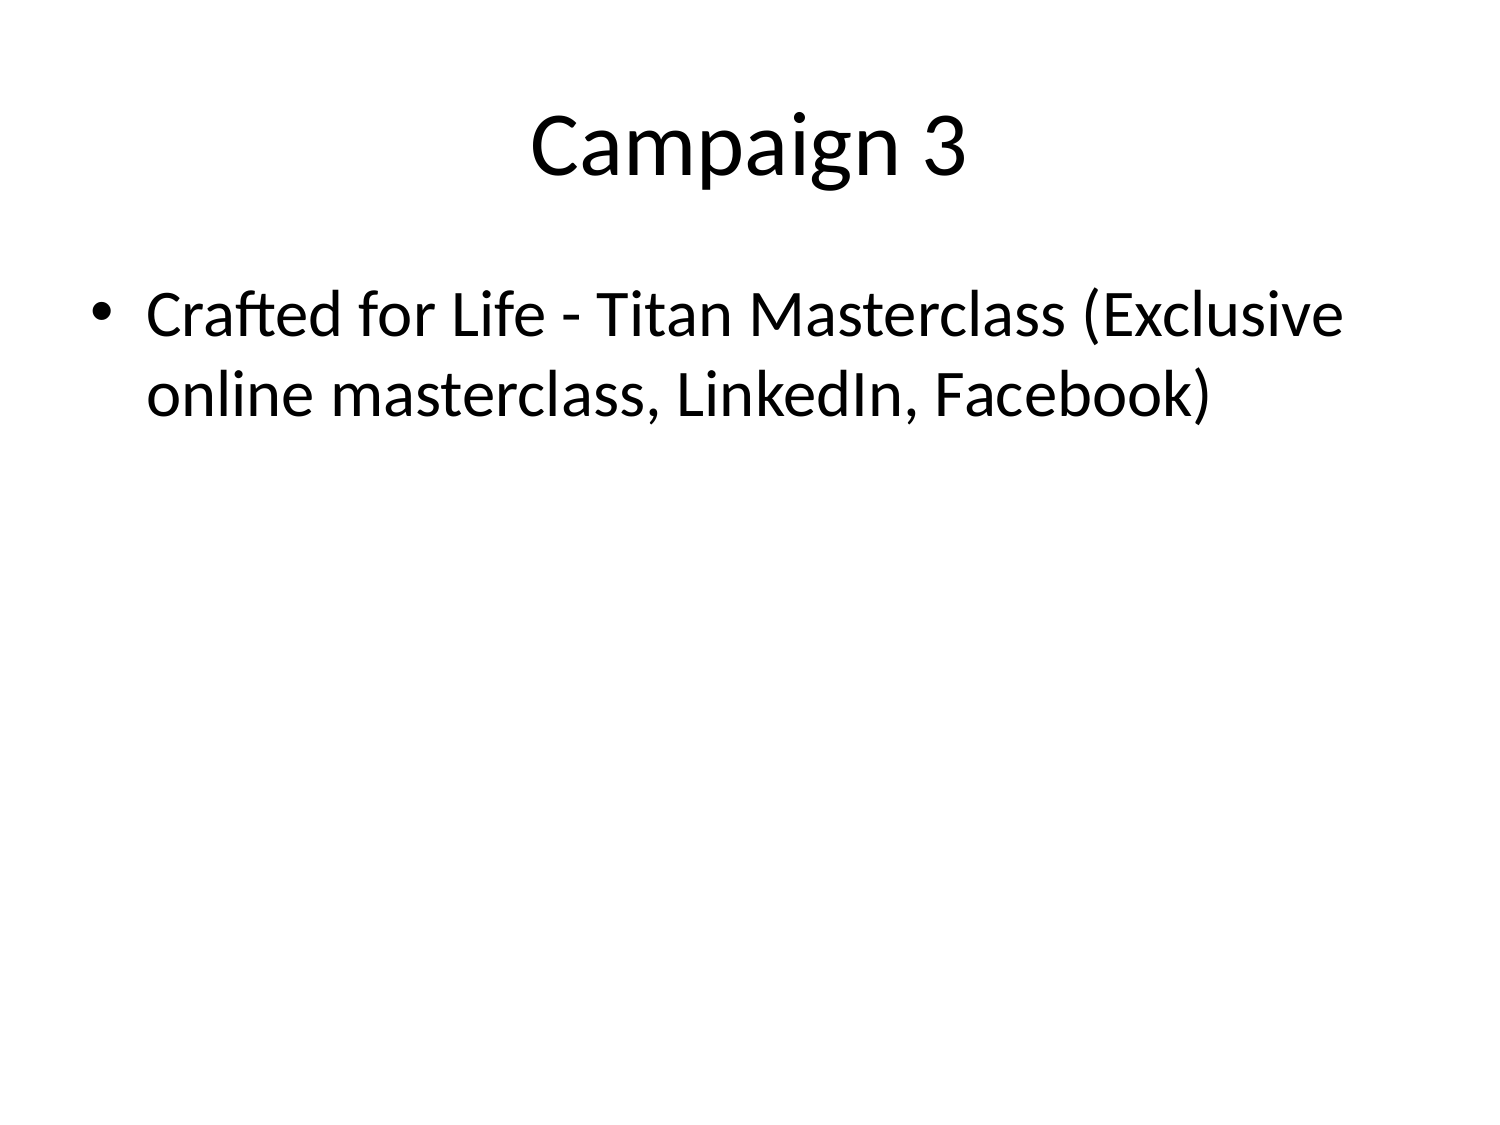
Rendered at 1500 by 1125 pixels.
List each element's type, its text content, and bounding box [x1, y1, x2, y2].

title Campaign 3 [75, 45, 1425, 233]
list Crafted for Life - Titan Masterclass (Exclusive online masterclass, LinkedIn, Facebook) [75, 262, 1425, 1005]
